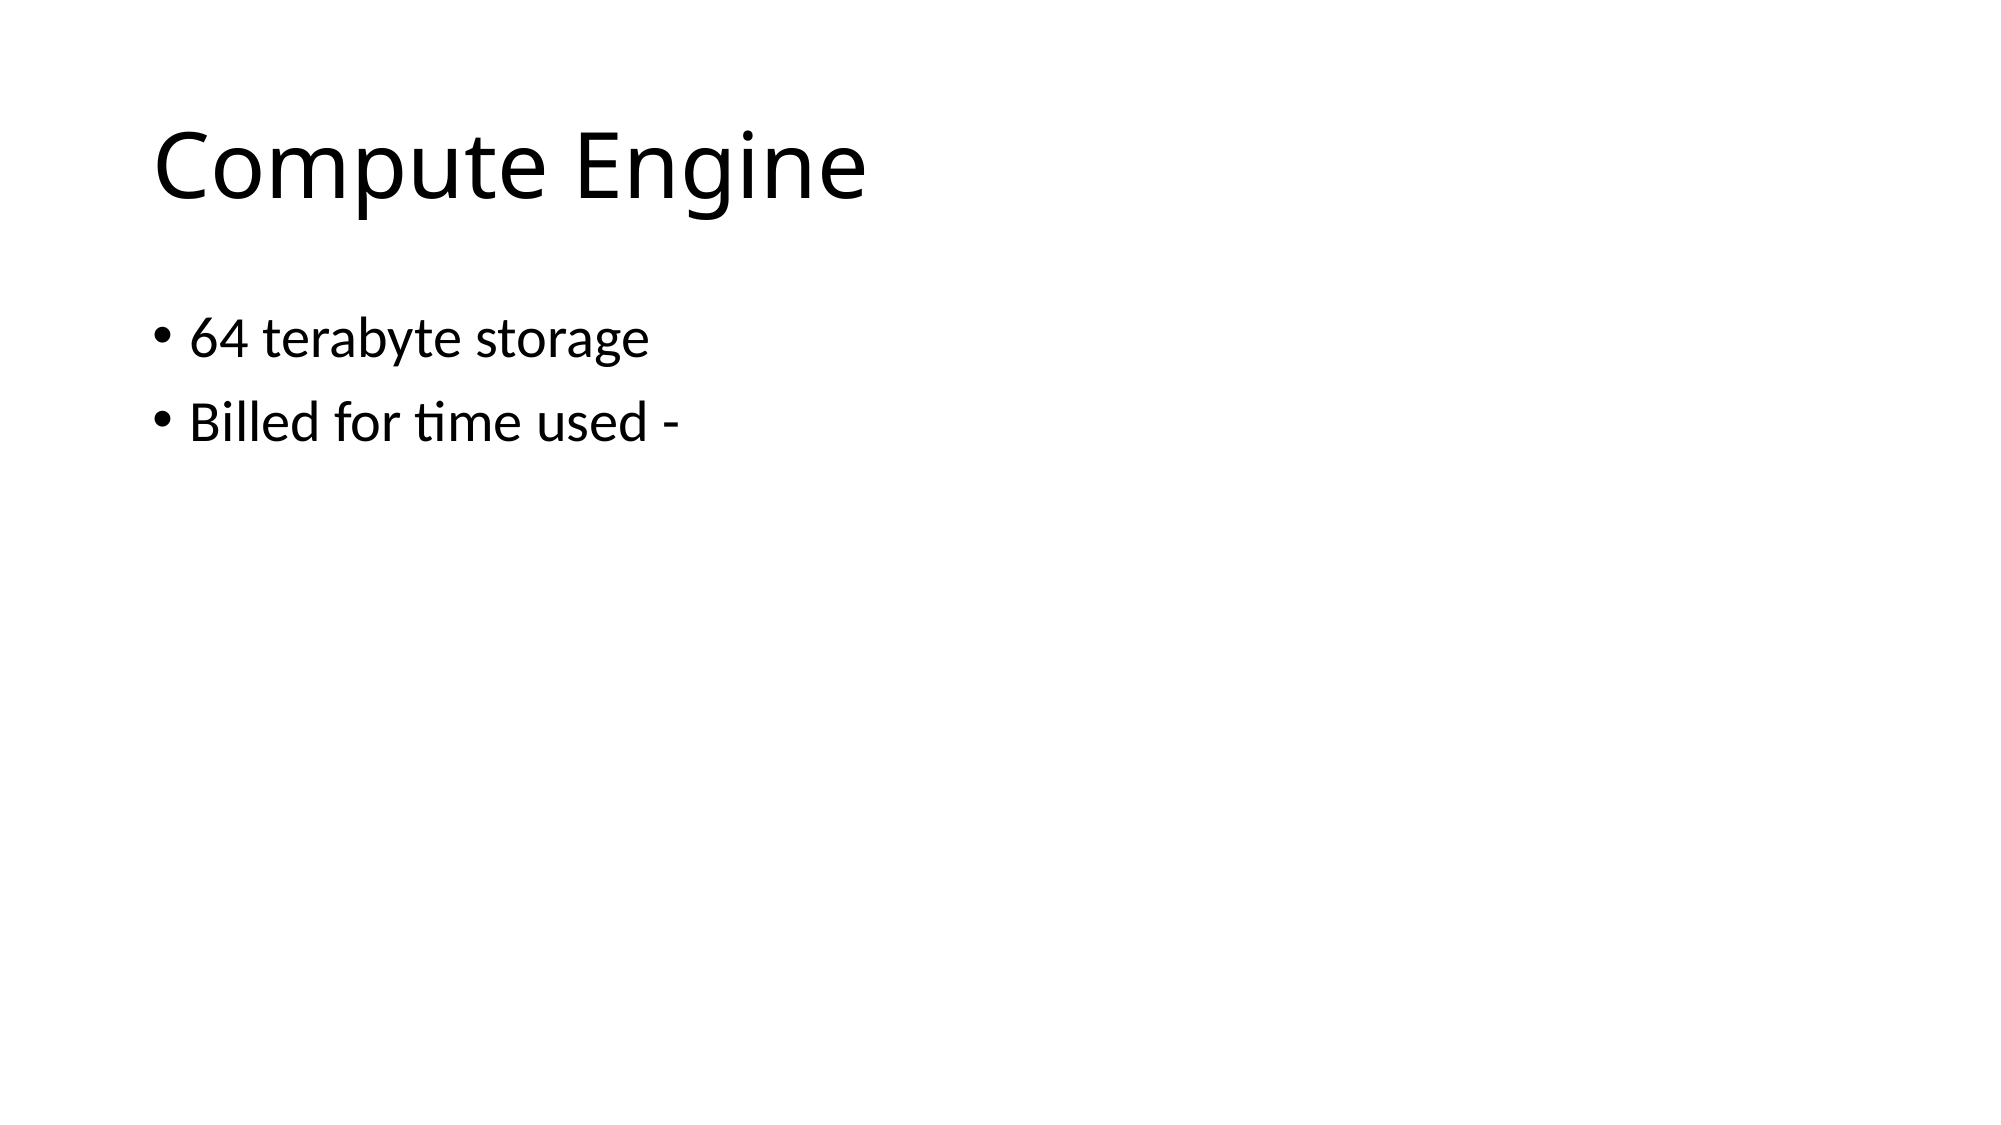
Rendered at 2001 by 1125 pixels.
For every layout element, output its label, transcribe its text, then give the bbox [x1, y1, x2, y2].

list 64 terabyte storage Billed for time used - [137, 299, 1863, 1014]
title Compute Engine [137, 59, 1863, 278]
